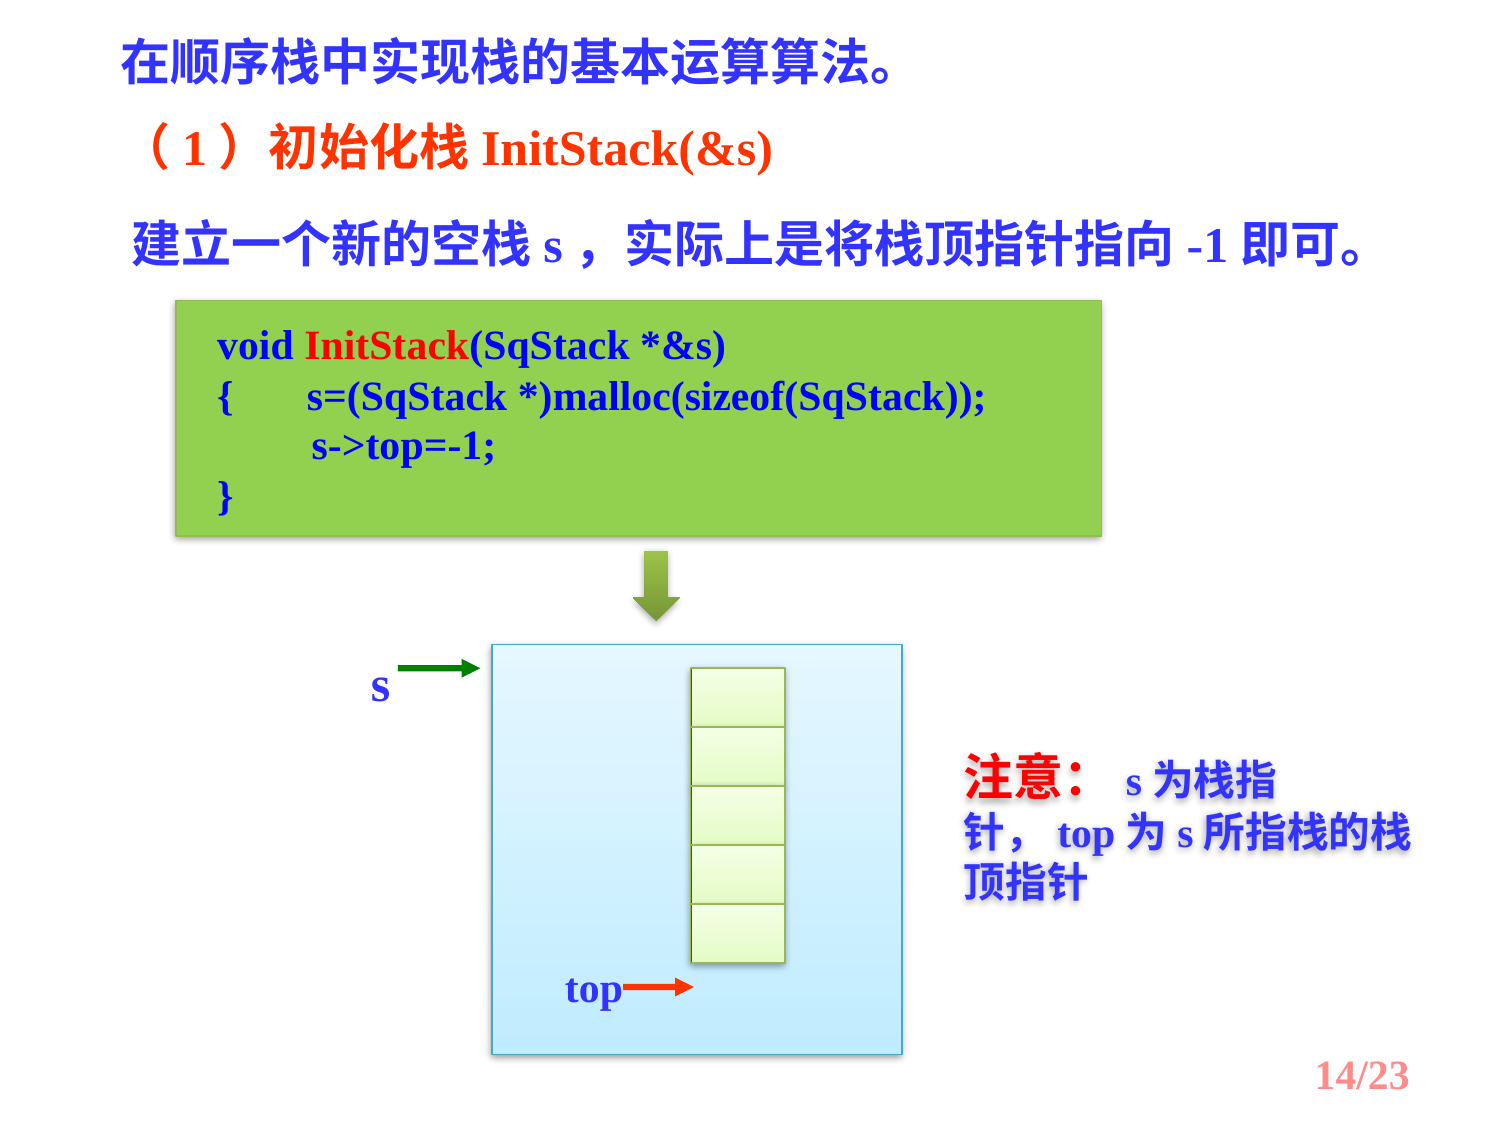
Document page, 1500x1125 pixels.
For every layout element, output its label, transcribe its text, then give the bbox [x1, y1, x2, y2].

text_box [411, 662, 481, 675]
text_box [690, 785, 786, 844]
text_box [690, 667, 786, 726]
text_box [642, 980, 694, 994]
text_box s [351, 644, 411, 720]
text_box [690, 726, 786, 784]
text_box void InitStack(SqStack *&s) { s=(SqStack *)malloc(sizeof(SqStack)); s->top=-1; } [175, 300, 1102, 537]
text_box top [546, 953, 642, 1019]
slide_number 14/23 [1074, 1042, 1425, 1103]
text_box 注意：s为栈指针，top为s所指栈的栈顶指针 [949, 738, 1430, 913]
text_box [632, 550, 680, 622]
text_box 在顺序栈中实现栈的基本运算算法。 （1）初始化栈InitStack(&s) 建立一个新的空栈s，实际上是将栈顶指针指向-1即可。 [70, 23, 1424, 281]
text_box [690, 844, 786, 903]
text_box [491, 644, 903, 1055]
text_box [690, 903, 786, 964]
